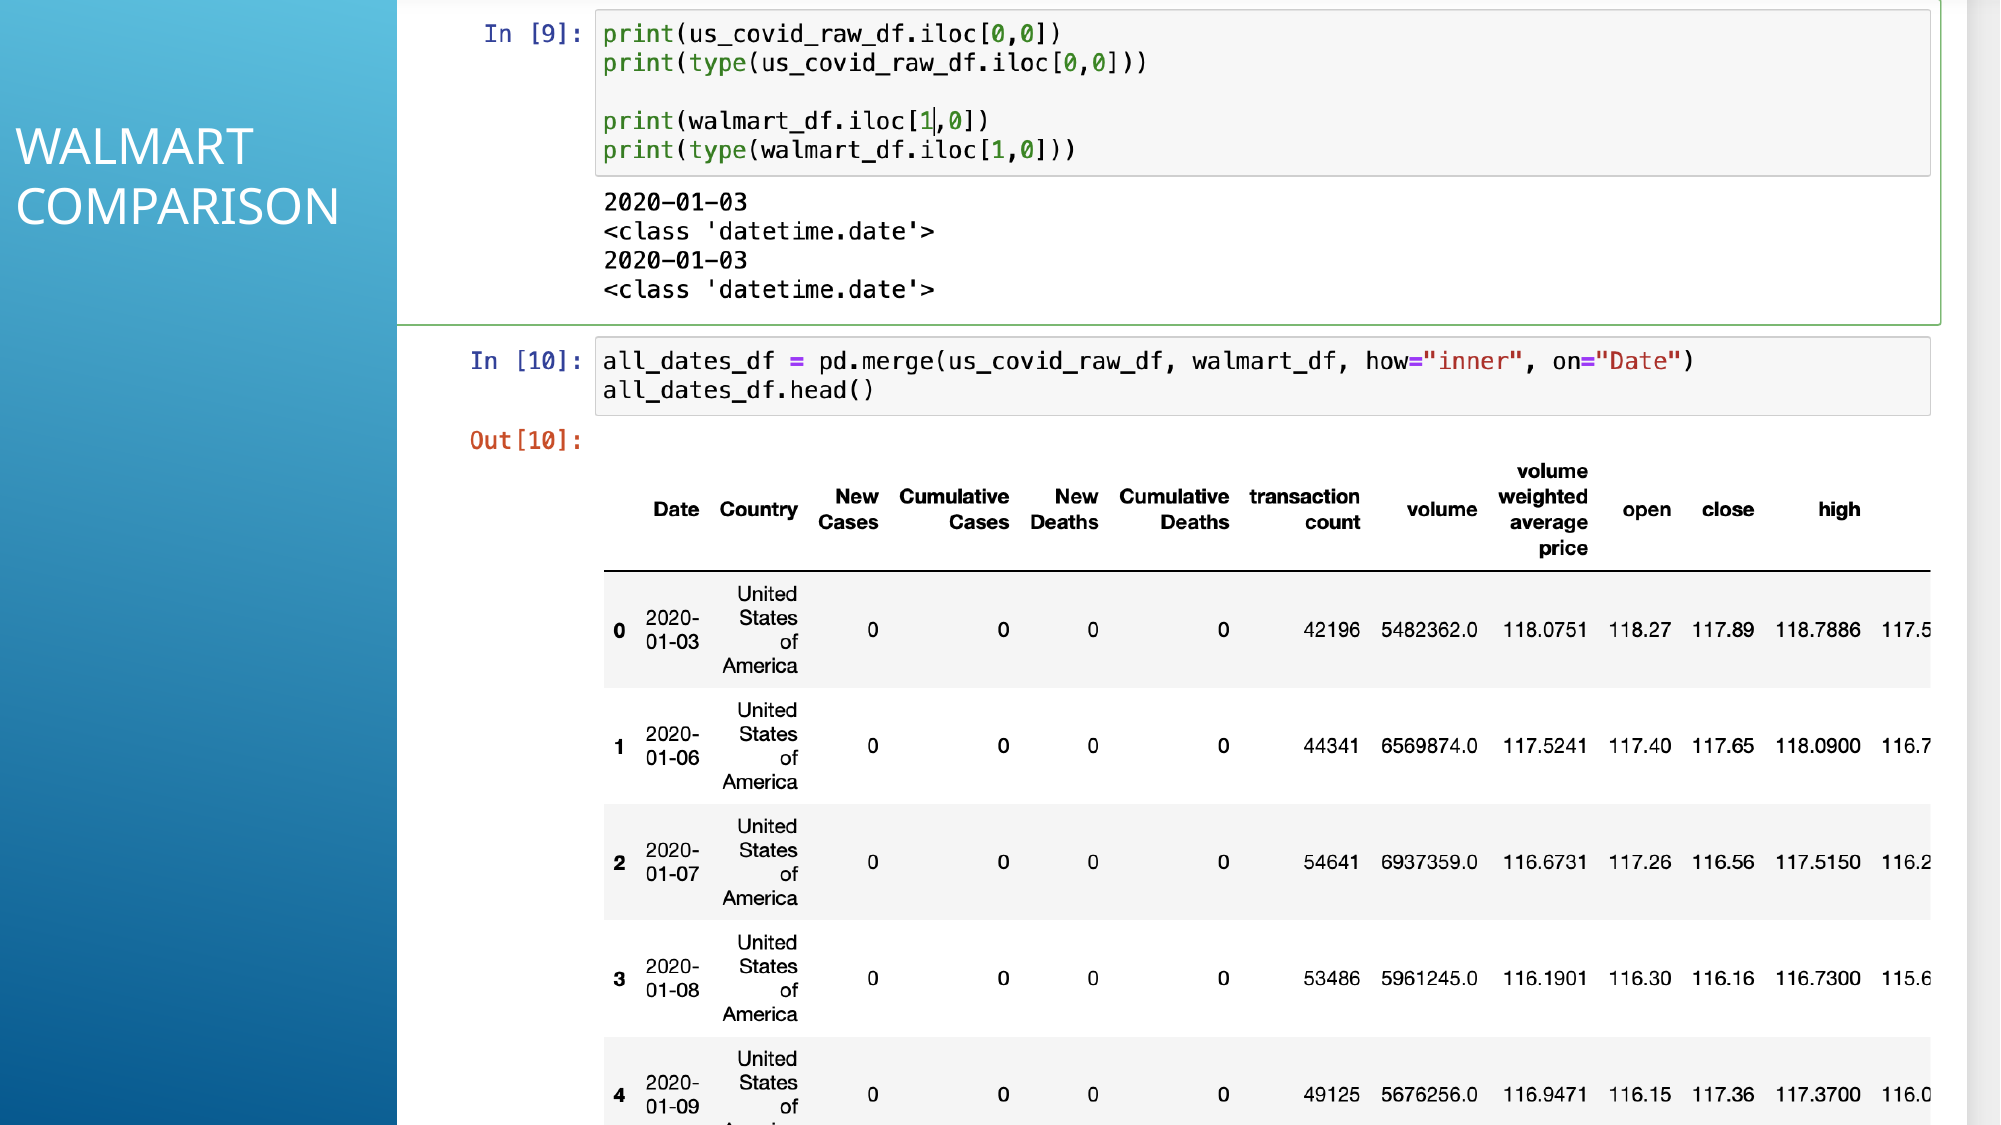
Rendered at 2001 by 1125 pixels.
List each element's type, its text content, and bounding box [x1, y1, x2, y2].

text_box Walmart Comparison [0, 18, 396, 332]
picture [396, 0, 2000, 1125]
